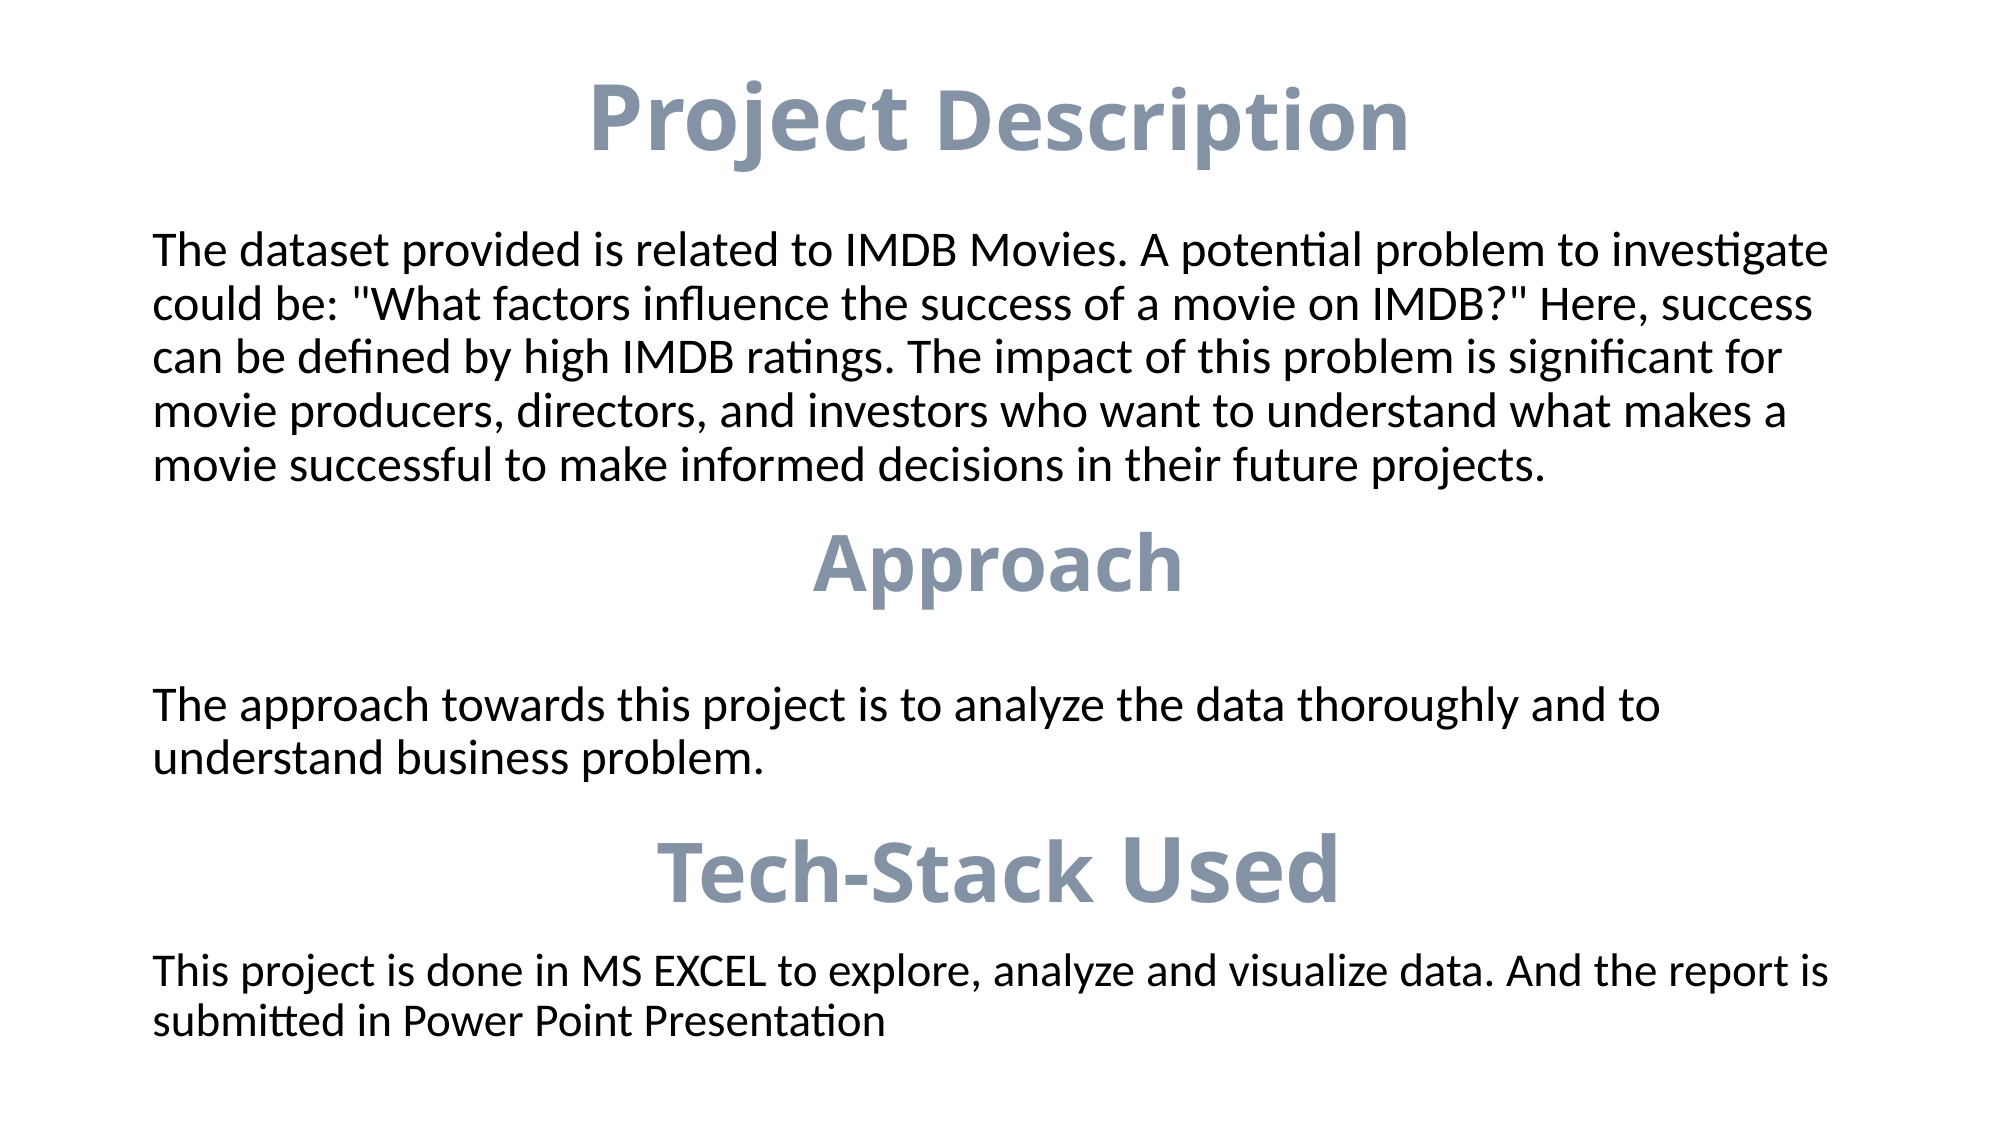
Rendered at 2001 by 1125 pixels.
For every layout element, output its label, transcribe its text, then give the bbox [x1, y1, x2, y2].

list The approach towards this project is to analyze the data thoroughly and to understand business problem. [137, 670, 1863, 787]
title Approach [137, 516, 1863, 616]
text_box This project is done in MS EXCEL to explore, analyze and visualize data. And the report is submitted in Power Point Presentation [137, 938, 1863, 1055]
text_box Project Description [137, 59, 1863, 182]
text_box Tech-Stack Used [137, 816, 1863, 930]
text_box The dataset provided is related to IMDB Movies. A potential problem to investigate could be: "What factors influence the success of a movie on IMDB?" Here, success can be defined by high IMDB ratings. The impact of this problem is significant for movie producers, directors, and investors who want to understand what makes a movie successful to make informed decisions in their future projects. [137, 215, 1863, 516]
